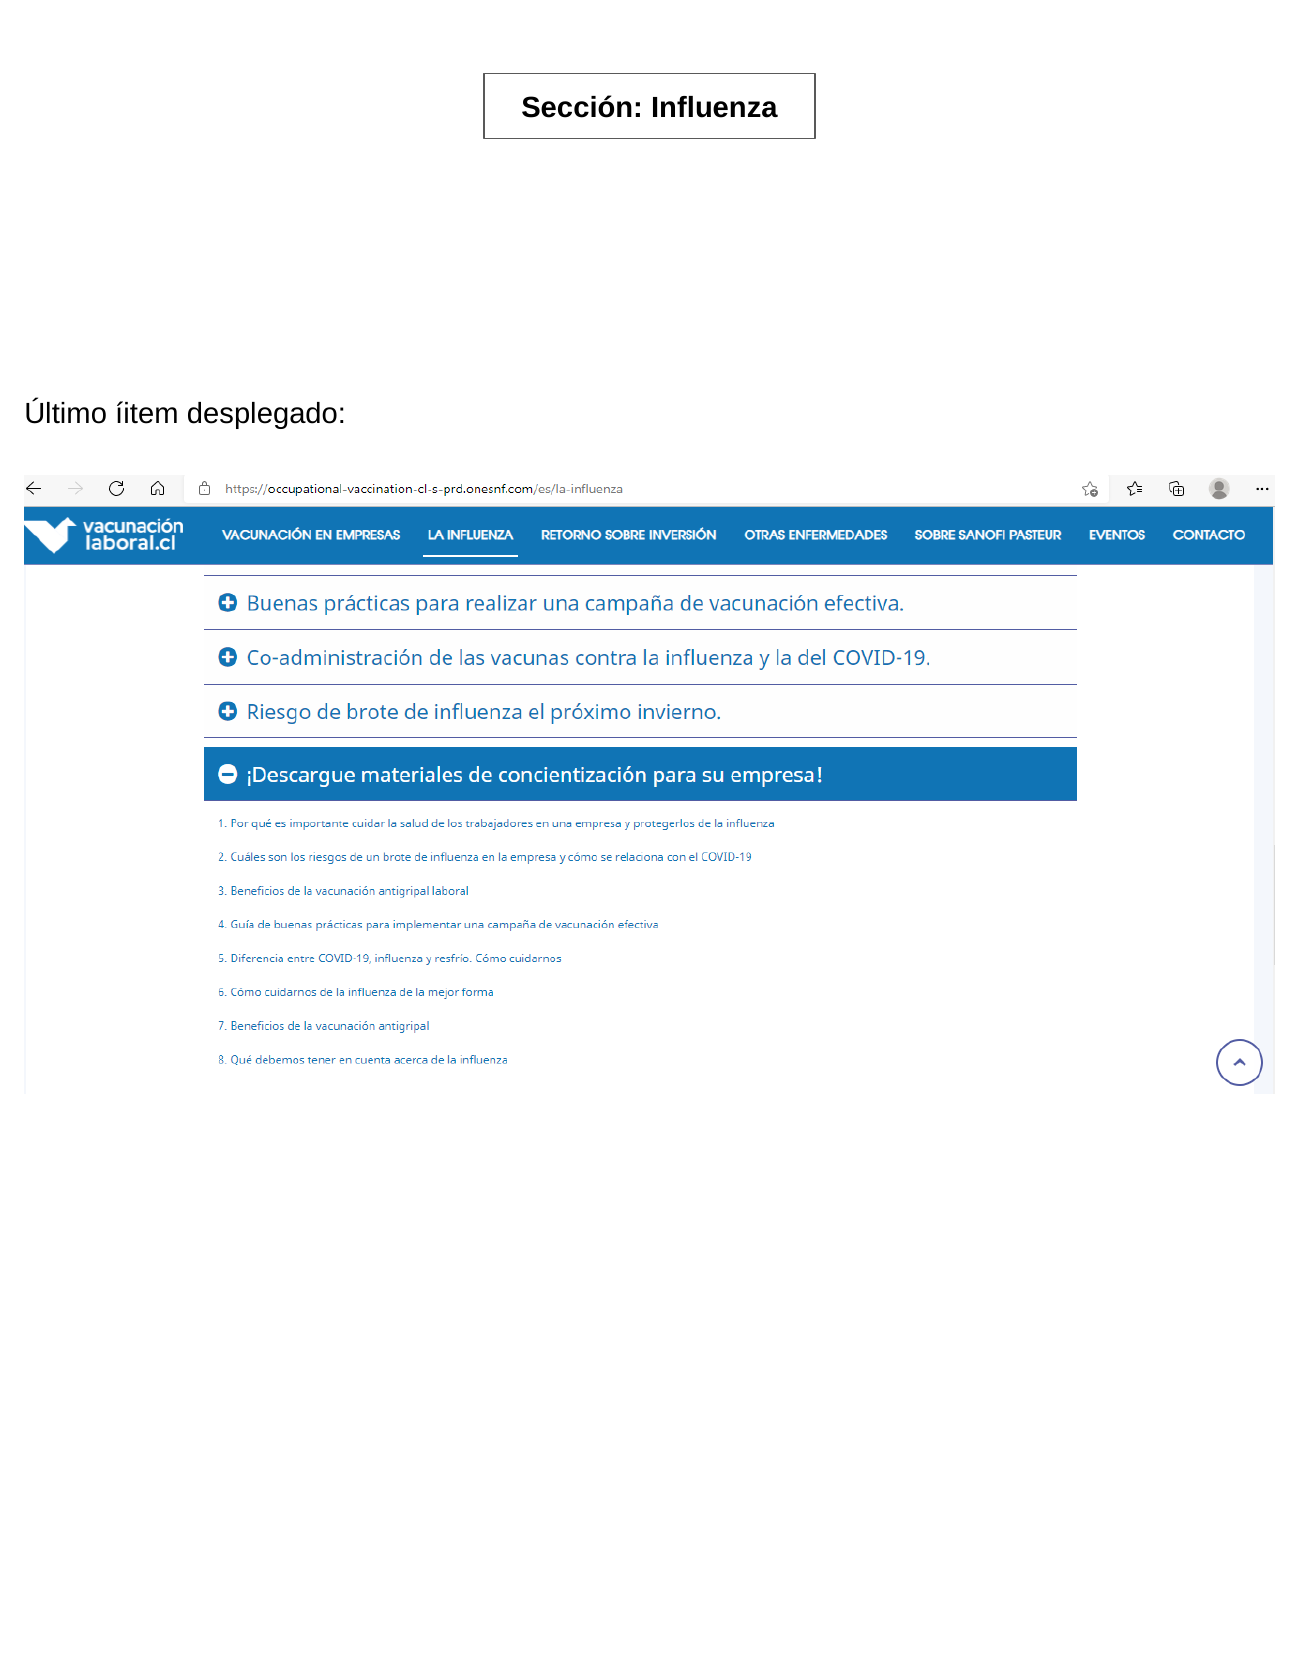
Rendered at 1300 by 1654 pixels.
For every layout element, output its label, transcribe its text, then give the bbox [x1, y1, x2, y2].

text_box Sección: Influenza [483, 73, 816, 139]
picture [24, 475, 1275, 1094]
text_box Último íitem desplegado: [9, 379, 910, 445]
